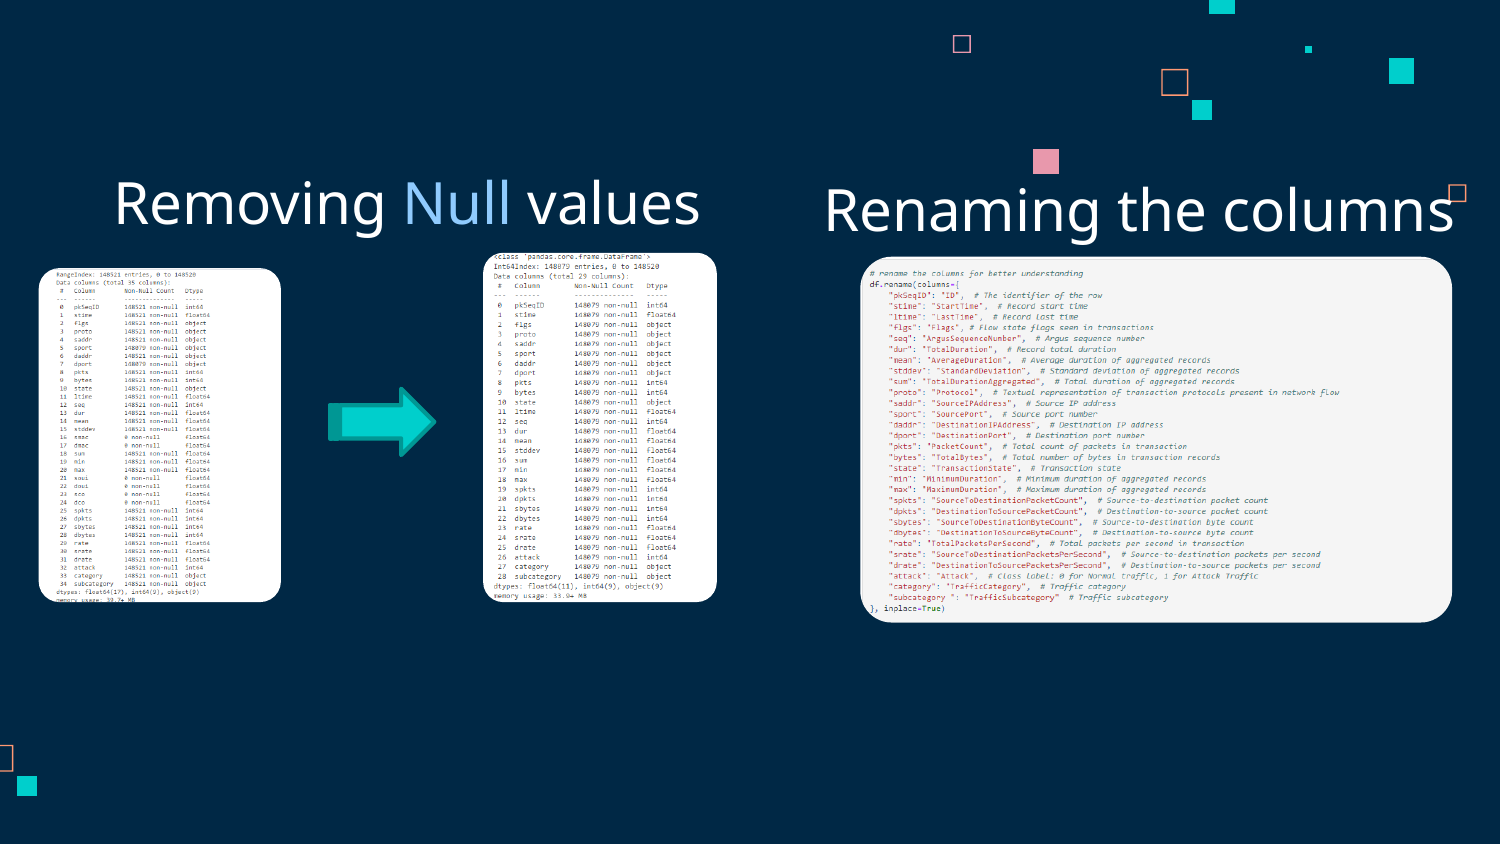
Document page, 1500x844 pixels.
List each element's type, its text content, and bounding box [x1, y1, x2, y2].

picture [482, 252, 718, 603]
picture [860, 256, 1453, 623]
title Removing Null values [98, 176, 797, 252]
text_box [333, 405, 338, 439]
picture [38, 267, 282, 603]
text_box [339, 388, 435, 456]
text_box Renaming the columns [808, 165, 1500, 251]
